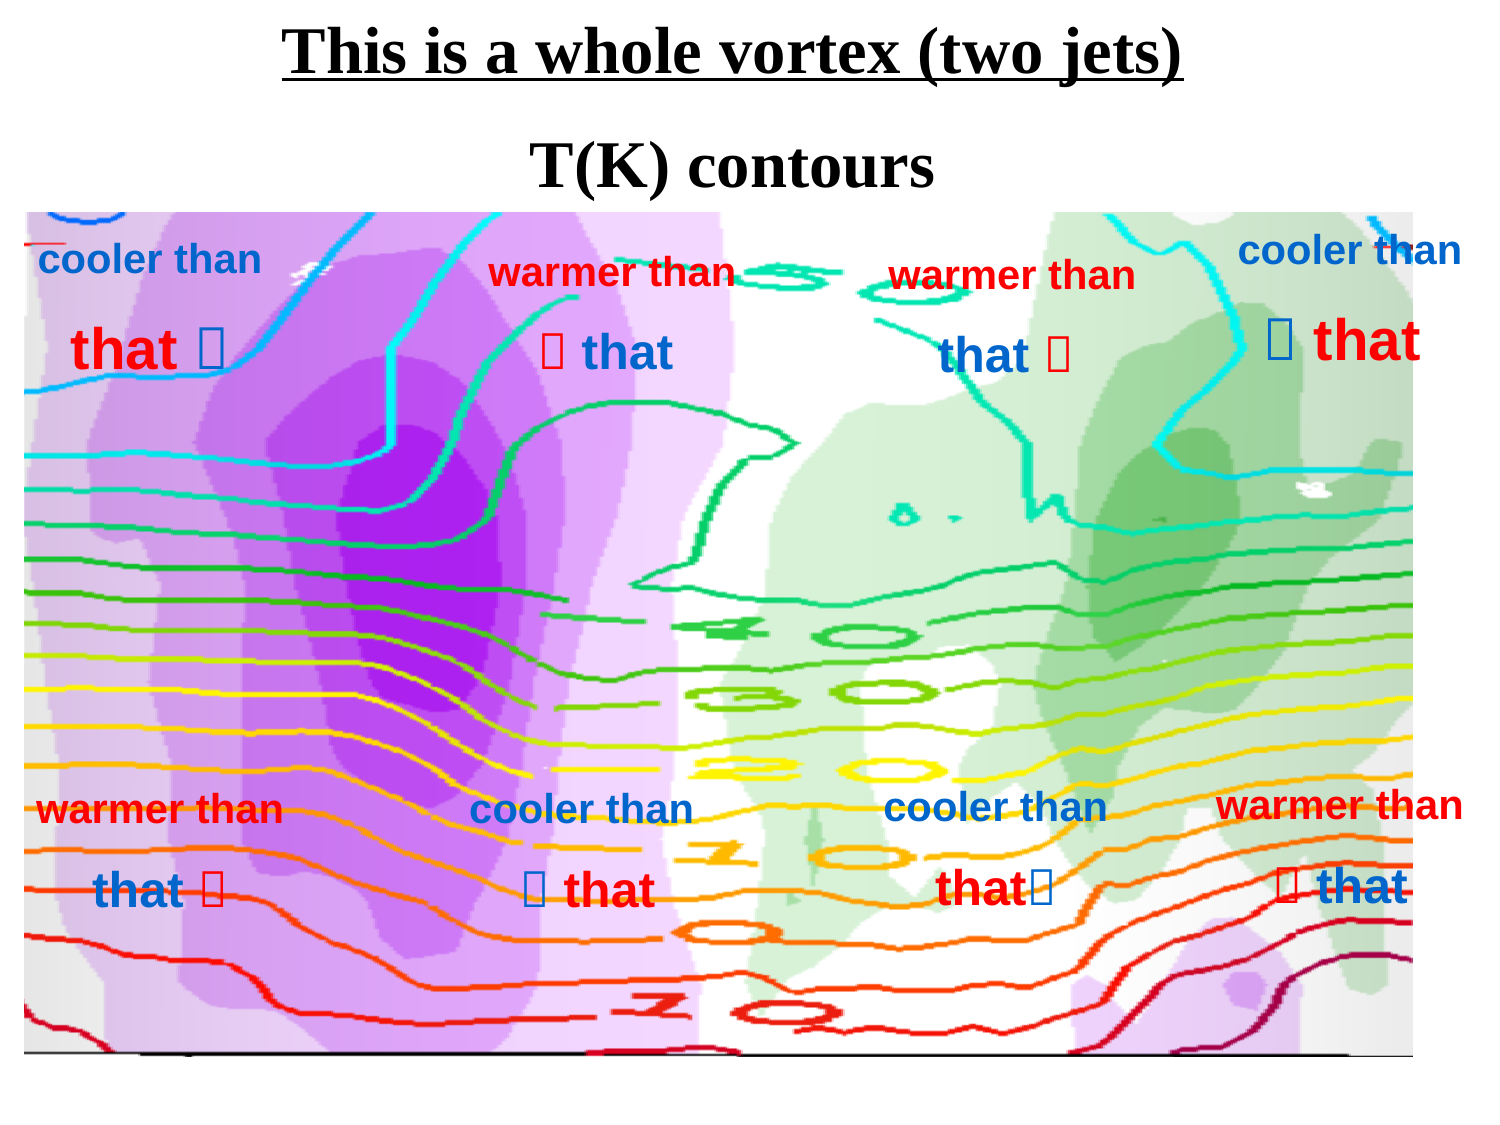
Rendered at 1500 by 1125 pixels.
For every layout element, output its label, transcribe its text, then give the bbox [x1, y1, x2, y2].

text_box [0, 224, 788, 932]
picture [24, 212, 1413, 1057]
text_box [826, 215, 1500, 930]
text_box This is a whole vortex (two jets) T(K) contours [37, 0, 1429, 208]
picture [24, 212, 365, 224]
